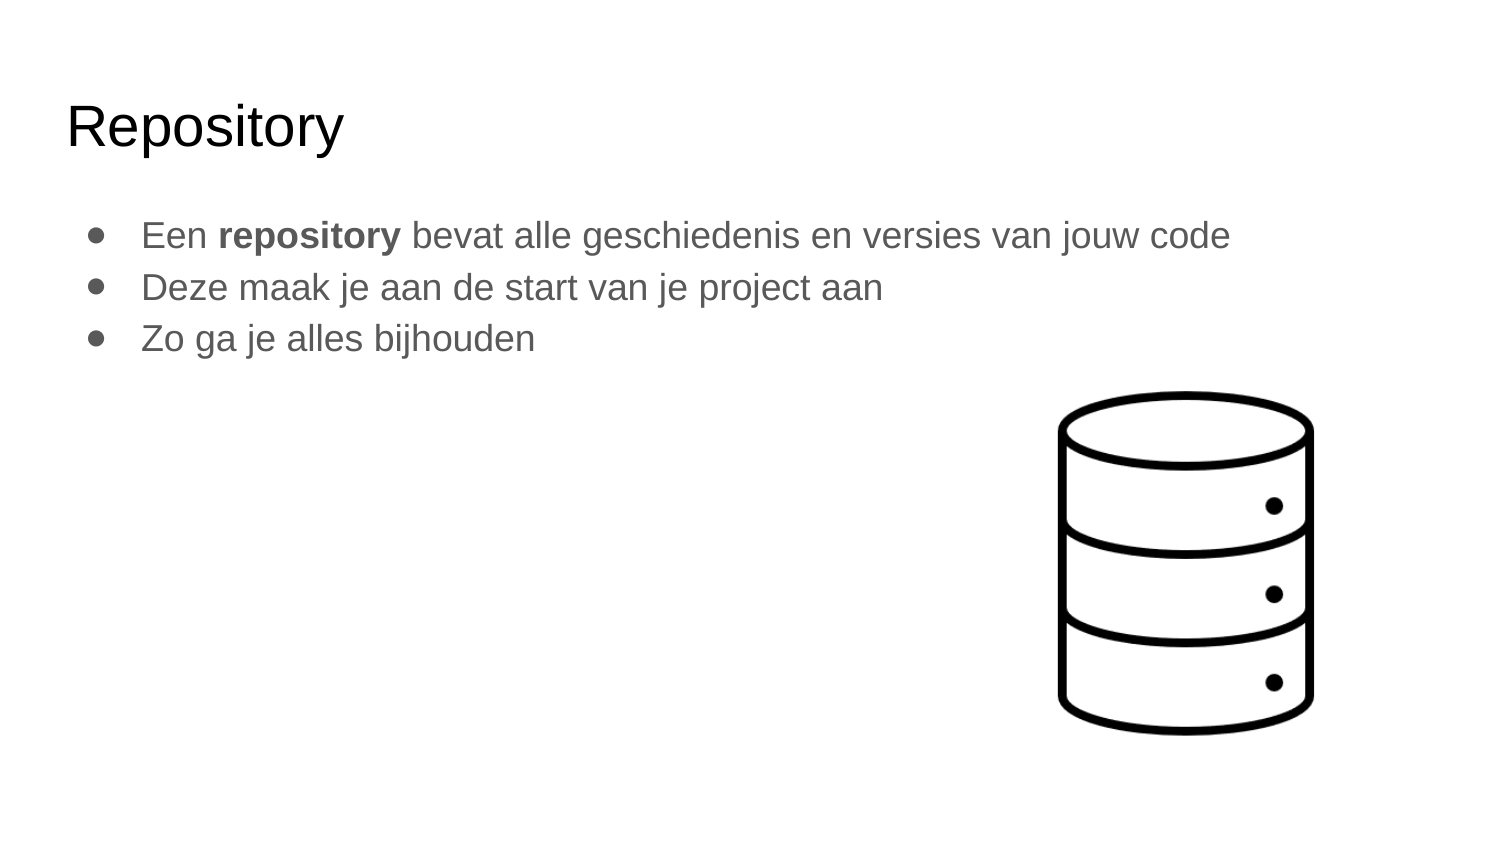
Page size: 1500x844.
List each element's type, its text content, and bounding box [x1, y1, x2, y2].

title Repository [51, 72, 1449, 167]
picture [974, 347, 1398, 771]
list Een repository bevat alle geschiedenis en versies van jouw code Deze maak je aan de start van je project aan Zo ga je alles bijhouden [51, 189, 1449, 750]
